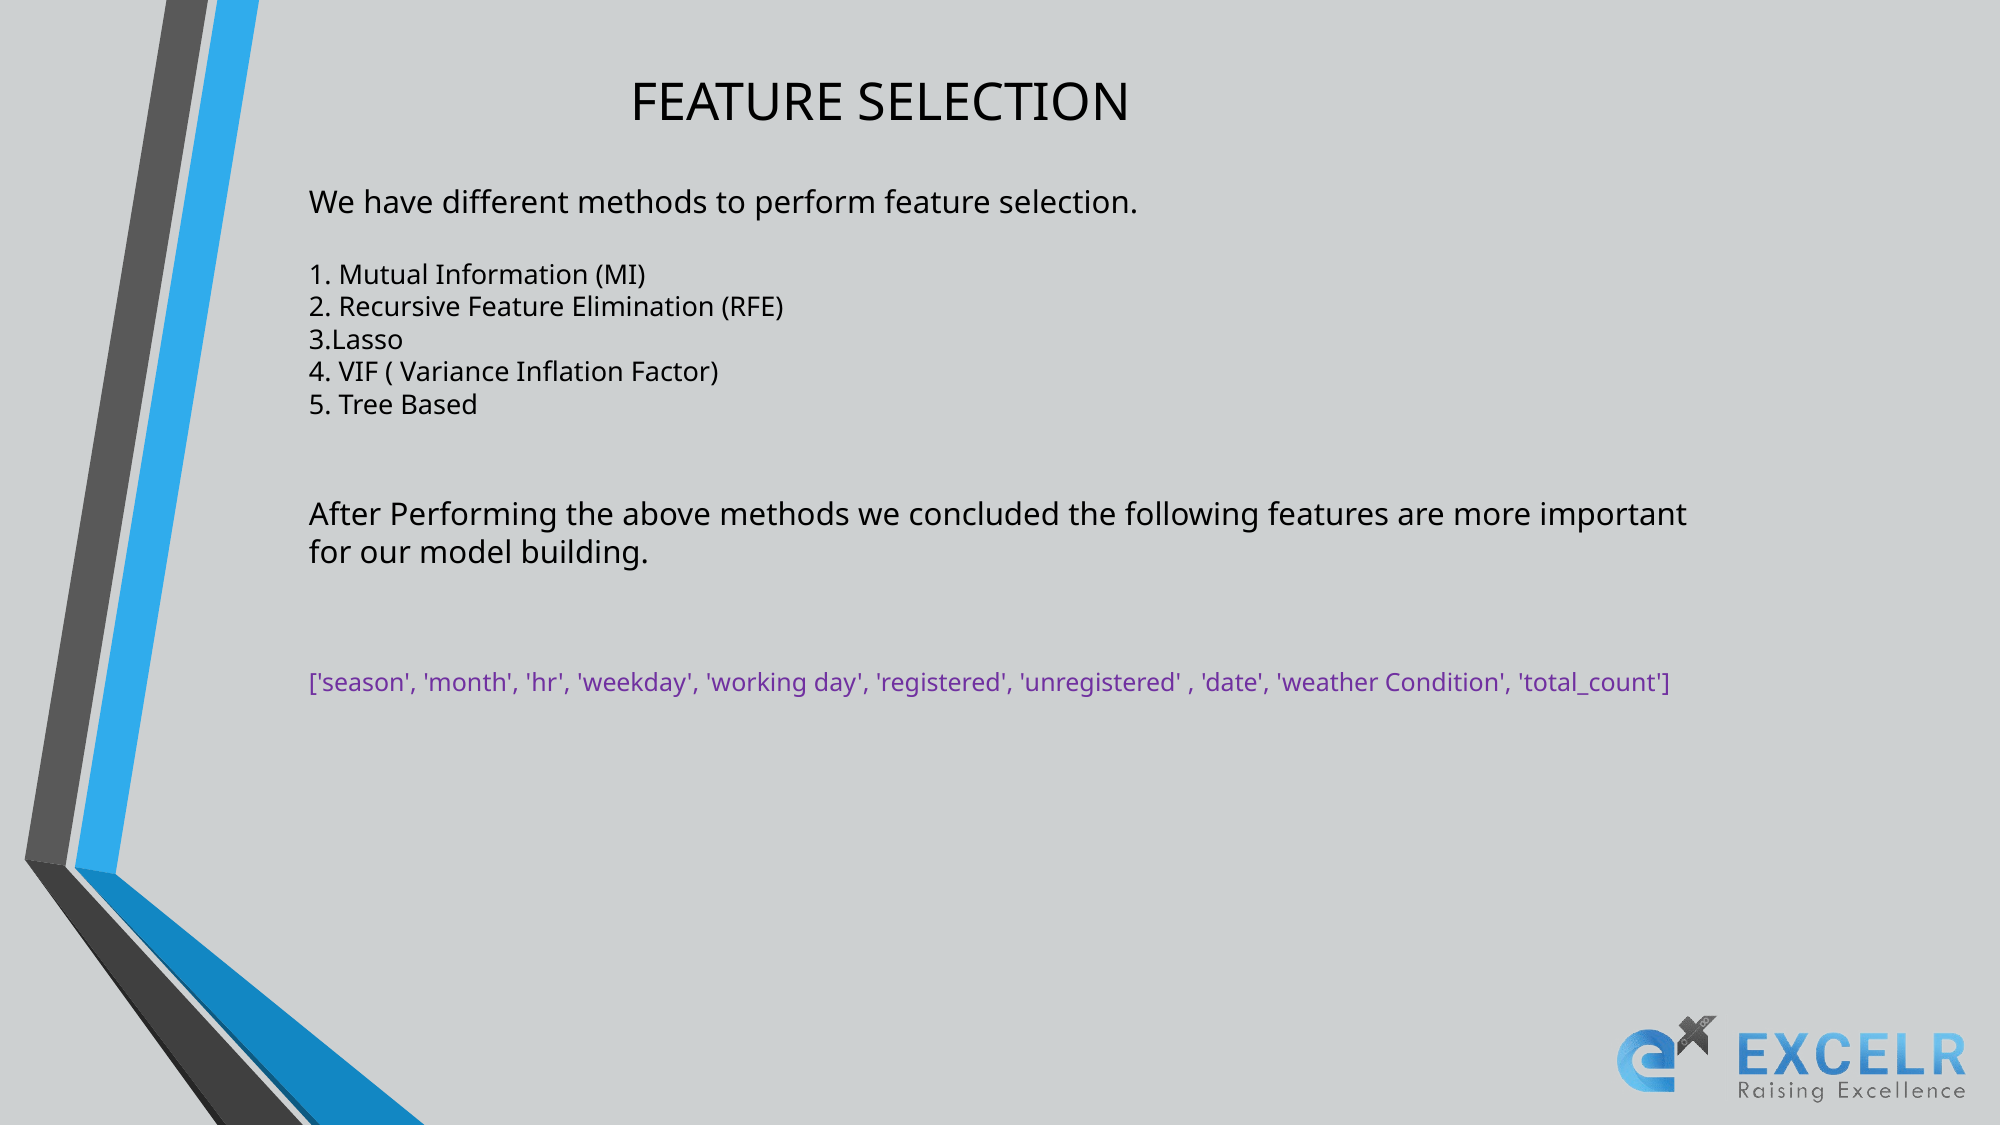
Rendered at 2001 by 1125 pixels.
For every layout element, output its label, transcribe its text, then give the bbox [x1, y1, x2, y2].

picture [1611, 1005, 1990, 1111]
text_box We have different methods to perform feature selection. 1. Mutual Information (MI) 2. Recursive Feature Elimination (RFE) 3.Lasso 4. VIF ( Variance Inflation Factor) 5. Tree Based After Performing the above methods we concluded the following features are more important for our model building. ['season', 'month', 'hr', 'weekday', 'working day', 'registered', 'unregistered' , 'date', 'weather Condition', 'total_count'] [294, 174, 1746, 769]
text_box FEATURE SELECTION [58, 24, 1703, 175]
